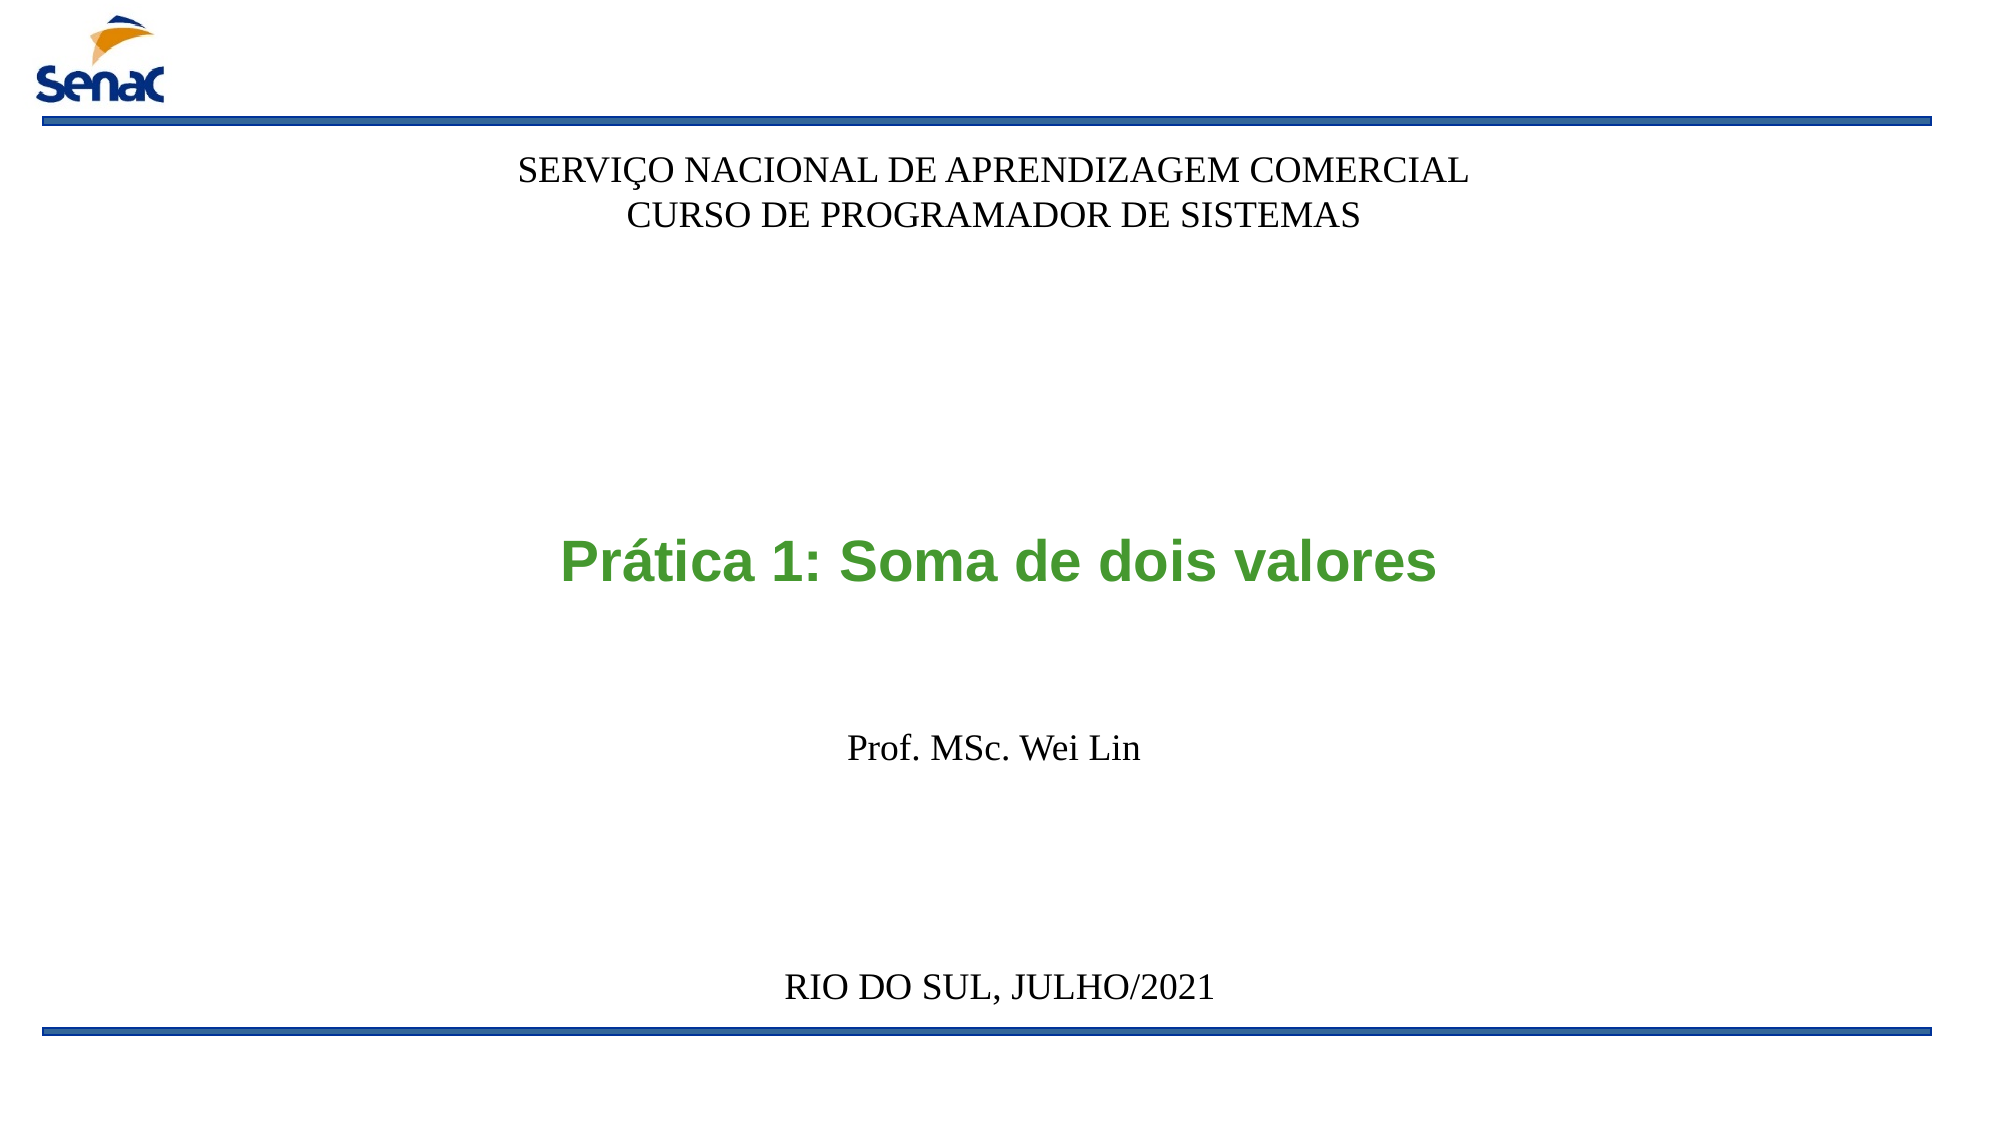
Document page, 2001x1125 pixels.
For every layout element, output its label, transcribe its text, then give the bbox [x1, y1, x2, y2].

picture [22, 3, 177, 117]
text_box RIO DO SUL, JULHO/2021 [769, 954, 1231, 1015]
text_box SERVIÇO NACIONAL DE APRENDIZAGEM COMERCIAL CURSO DE PROGRAMADOR DE SISTEMAS [232, 137, 1756, 242]
text_box Prof. MSc. Wei Lin [336, 715, 1652, 776]
title Prática 1: Soma de dois valores [99, 468, 1900, 657]
